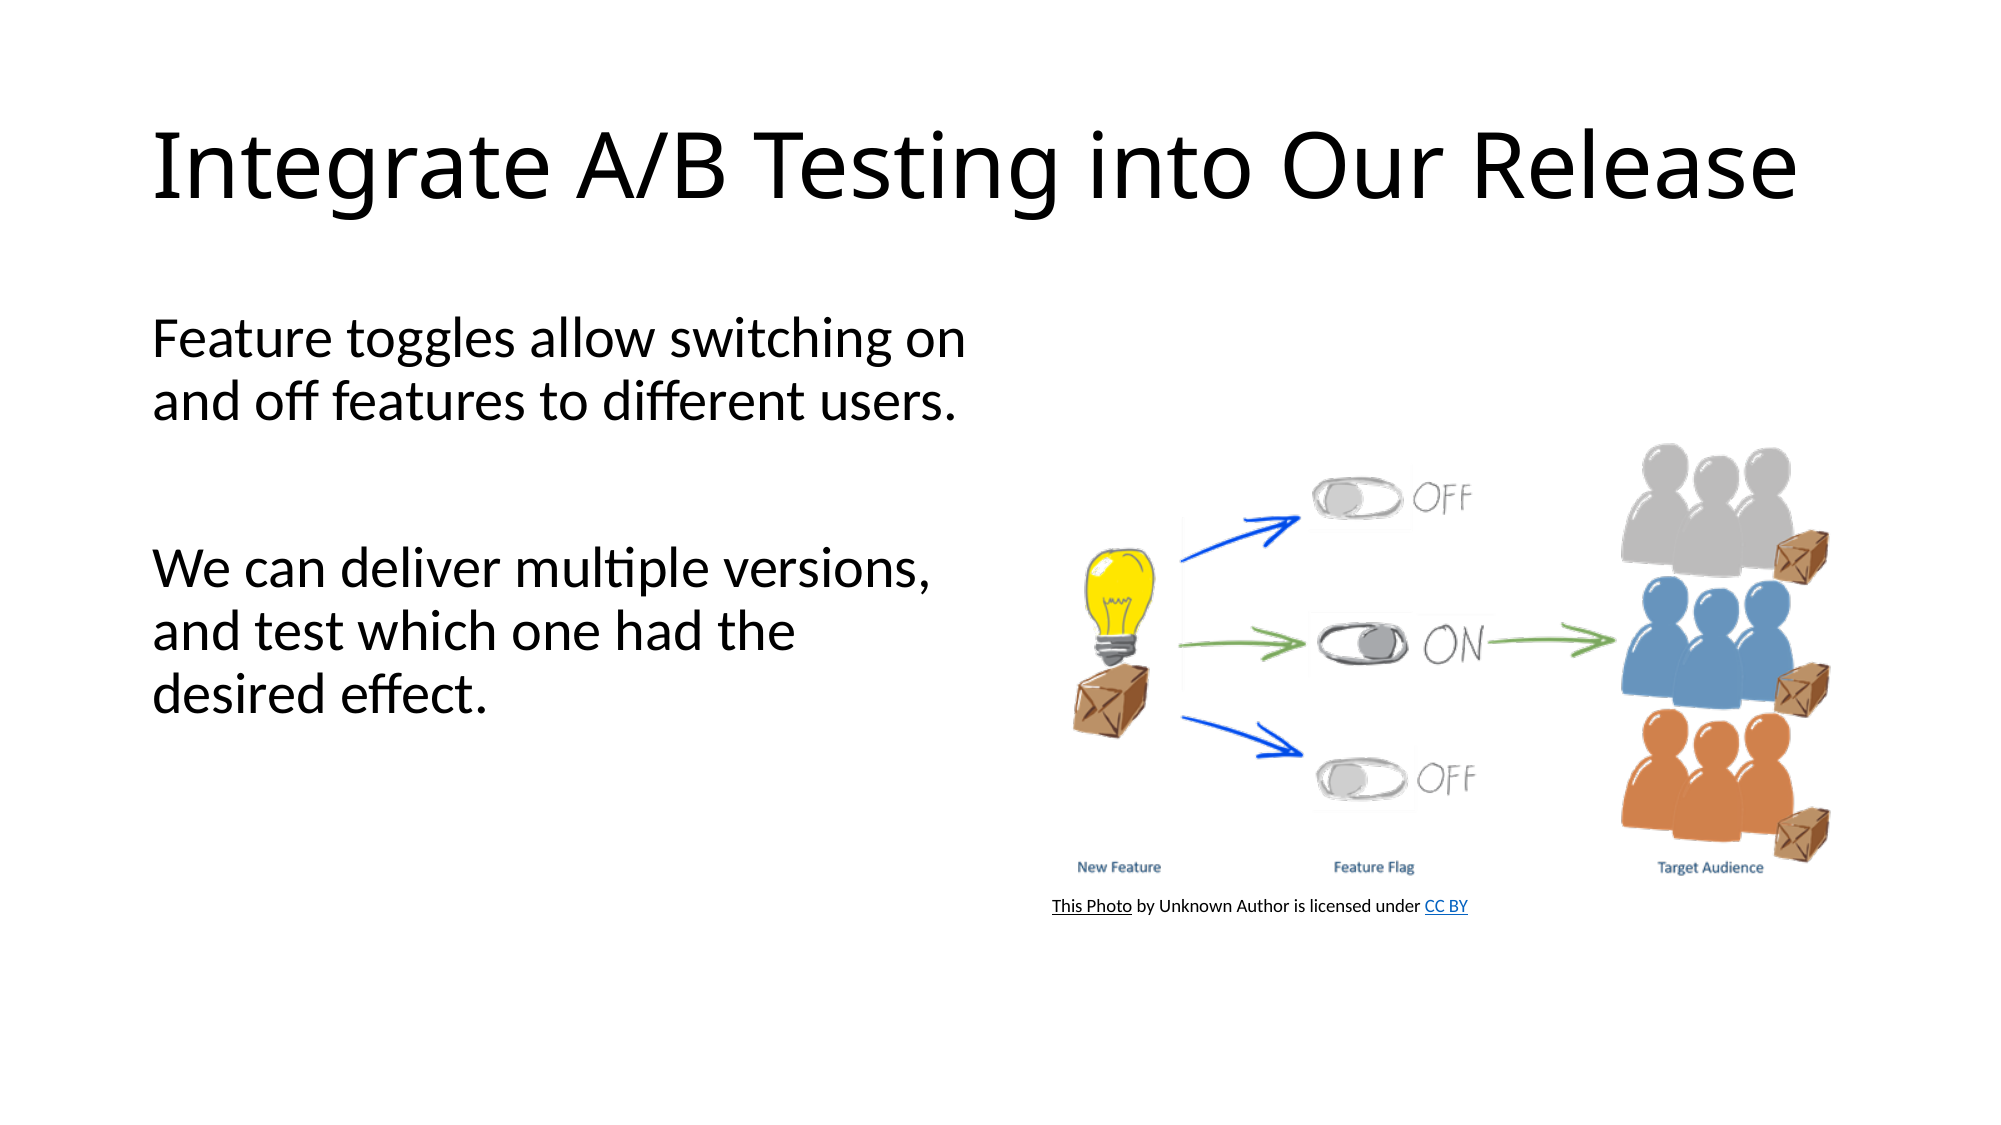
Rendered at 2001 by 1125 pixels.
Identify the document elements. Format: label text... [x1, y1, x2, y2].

text_box This Photo by Unknown Author is licensed under CC BY [1037, 887, 1838, 924]
list Feature toggles allow switching on and off features to different users. We can deliver multiple versions, and test which one had the desired effect. [137, 299, 988, 1014]
title Integrate A/B Testing into Our Release [137, 59, 1863, 278]
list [1037, 426, 1838, 887]
